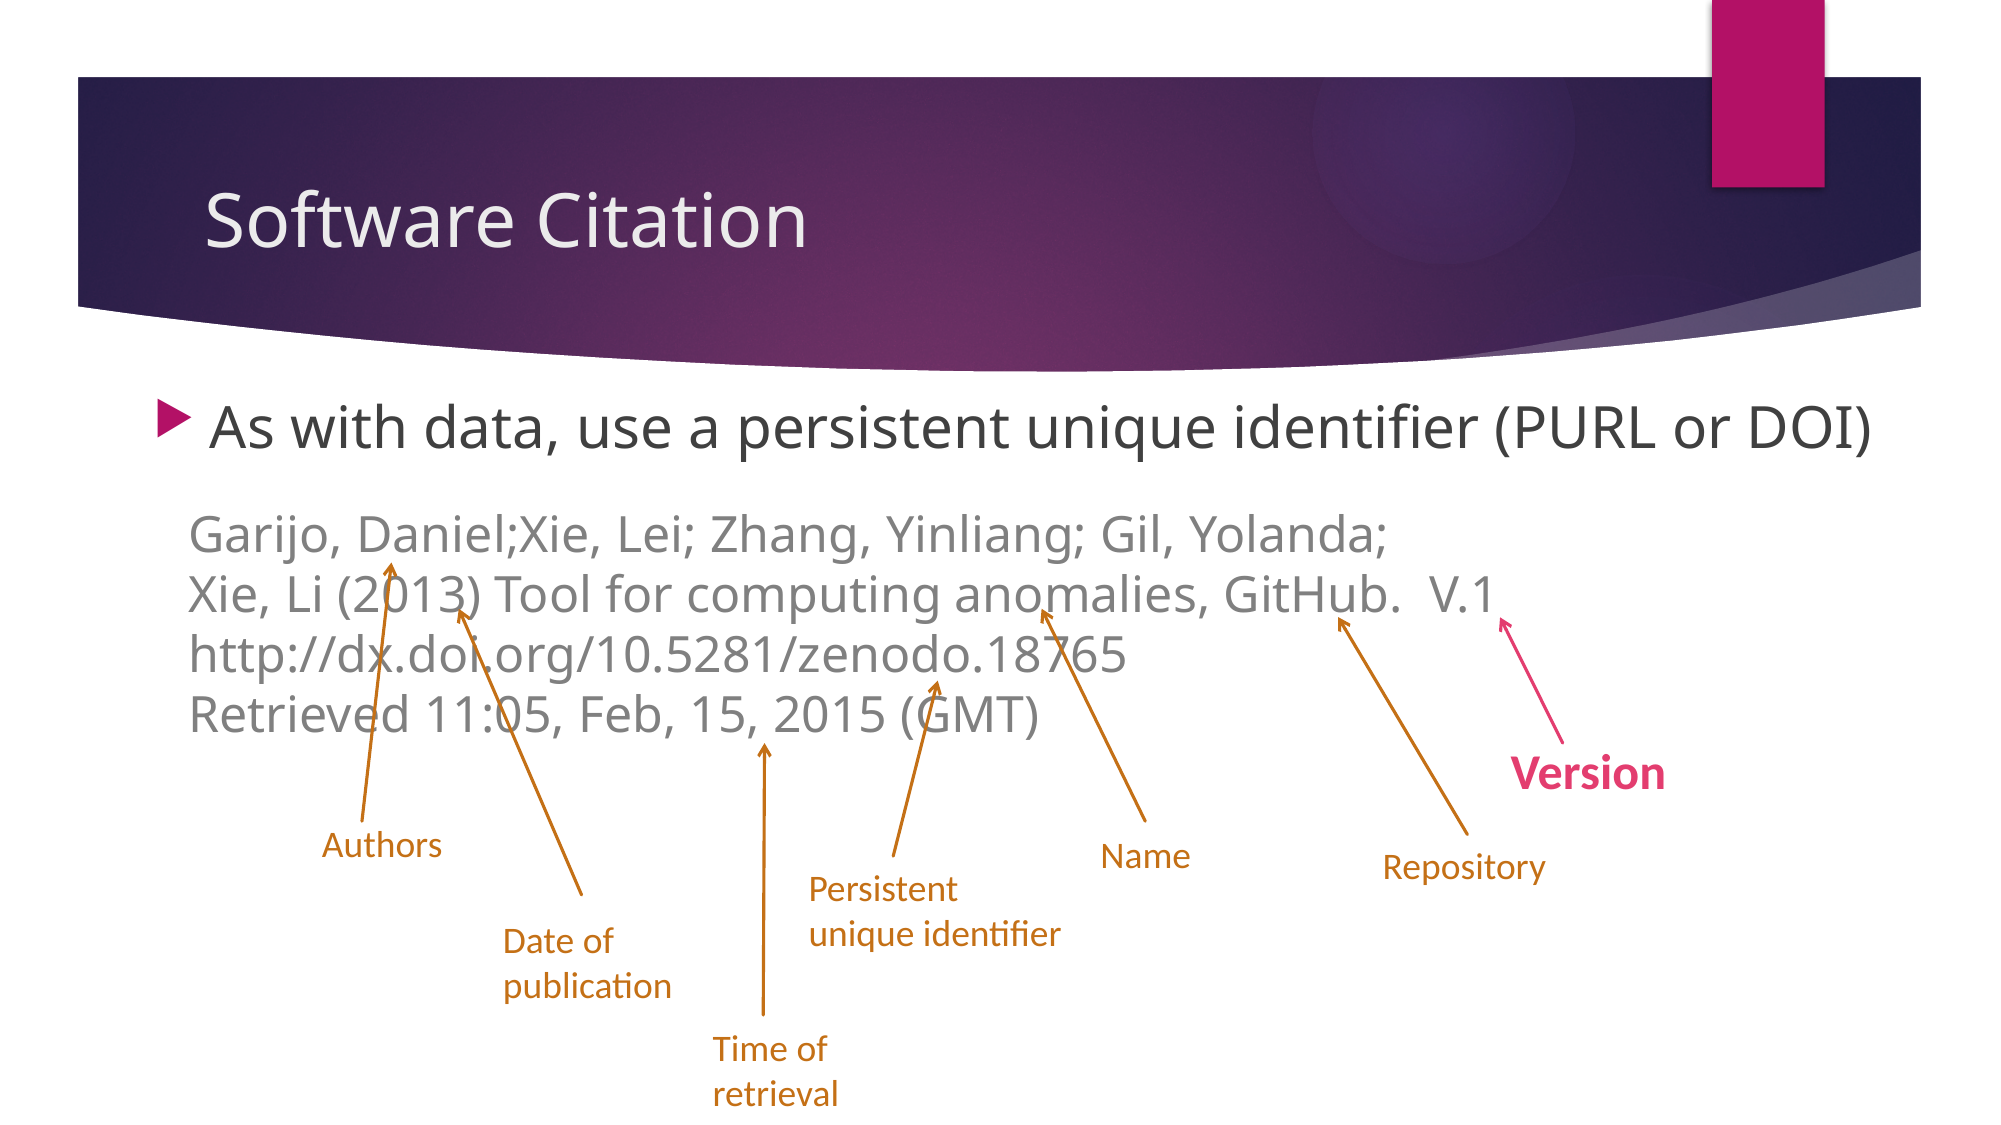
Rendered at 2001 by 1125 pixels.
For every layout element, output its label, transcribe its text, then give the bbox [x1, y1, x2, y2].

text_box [892, 680, 938, 857]
text_box Time of retrieval [697, 1016, 855, 1122]
text_box Name [1085, 823, 1207, 883]
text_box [1499, 617, 1563, 744]
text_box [458, 608, 582, 896]
text_box Repository [1367, 834, 1562, 894]
text_box Garijo, Daniel;Xie, Lei; Zhang, Yinliang; Gil, Yolanda; Xie, Li (2013) Tool for computing anomalies, GitHub. V.1 http://dx.doi.org/10.5281/zenodo.18765 Retrieved 11:05, Feb, 15, 2015 (GMT) [173, 494, 1822, 810]
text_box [361, 562, 392, 822]
text_box Authors [307, 812, 452, 873]
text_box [1041, 608, 1146, 822]
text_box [1337, 616, 1468, 835]
text_box Date of publication [488, 909, 688, 1014]
list As with data, use a persistent unique identifier (PURL or DOI) [138, 382, 1945, 478]
title Software Citation [189, 159, 1627, 276]
text_box Persistent unique identifier [793, 856, 1077, 961]
text_box Version [1495, 732, 1692, 807]
